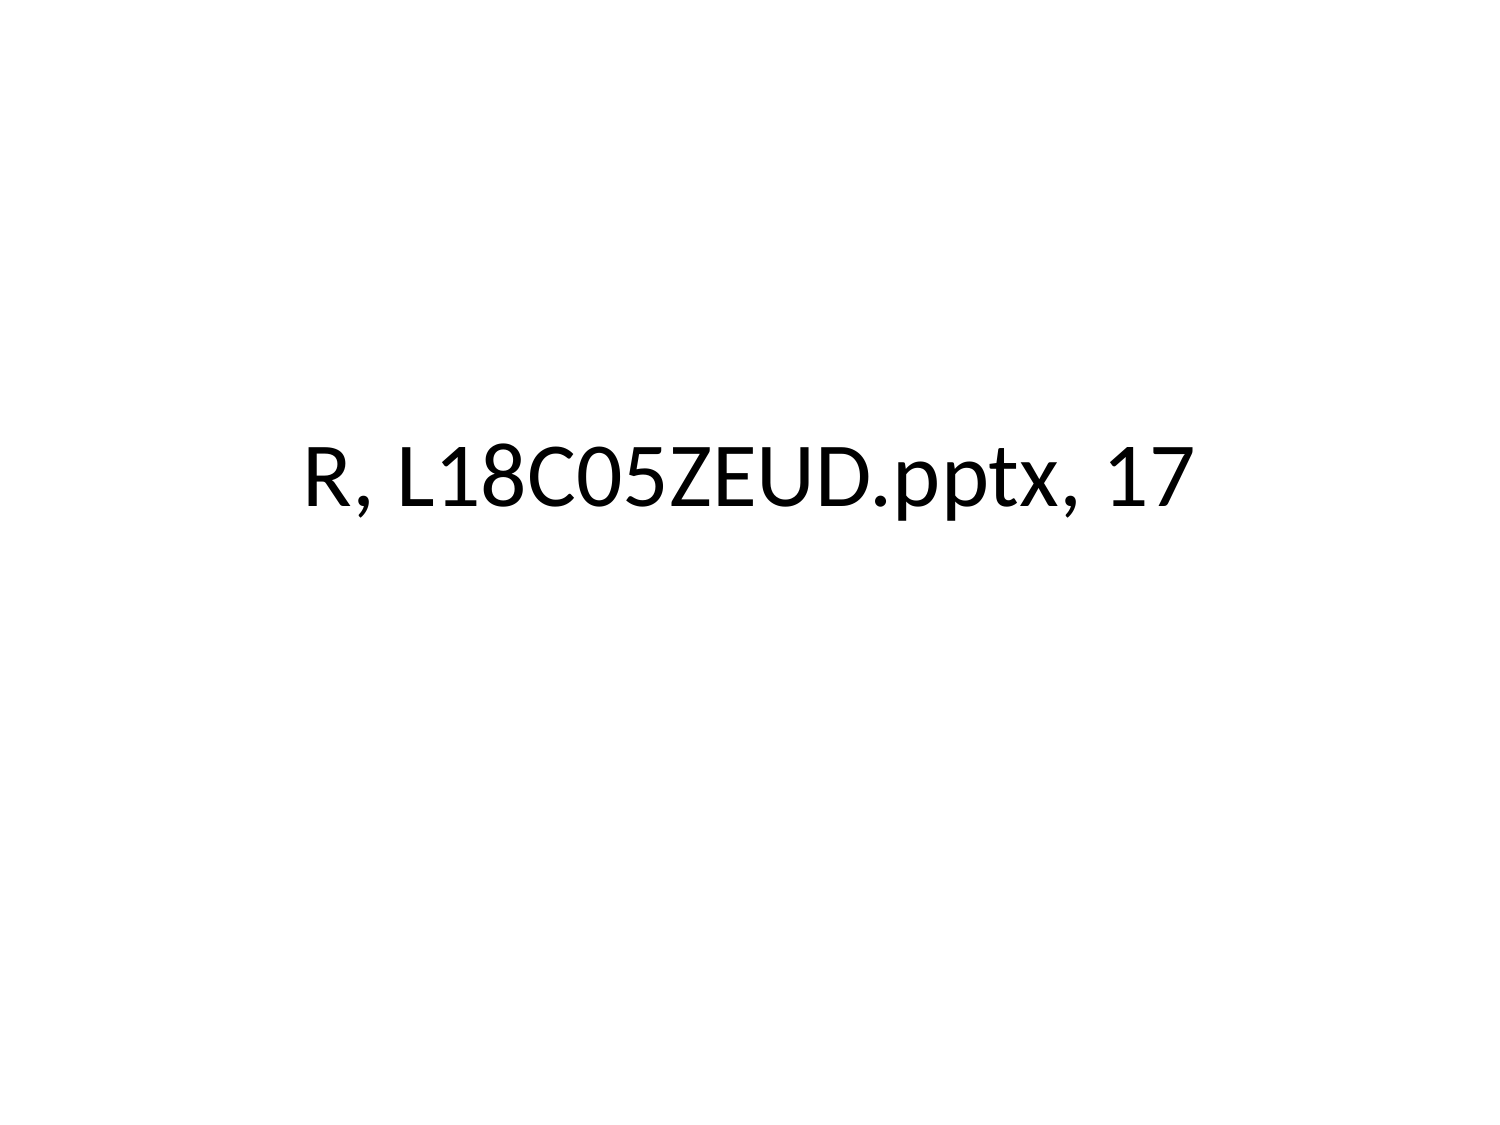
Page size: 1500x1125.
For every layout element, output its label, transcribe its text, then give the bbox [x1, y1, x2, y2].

title R, L18C05ZEUD.pptx, 17 [112, 349, 1388, 591]
